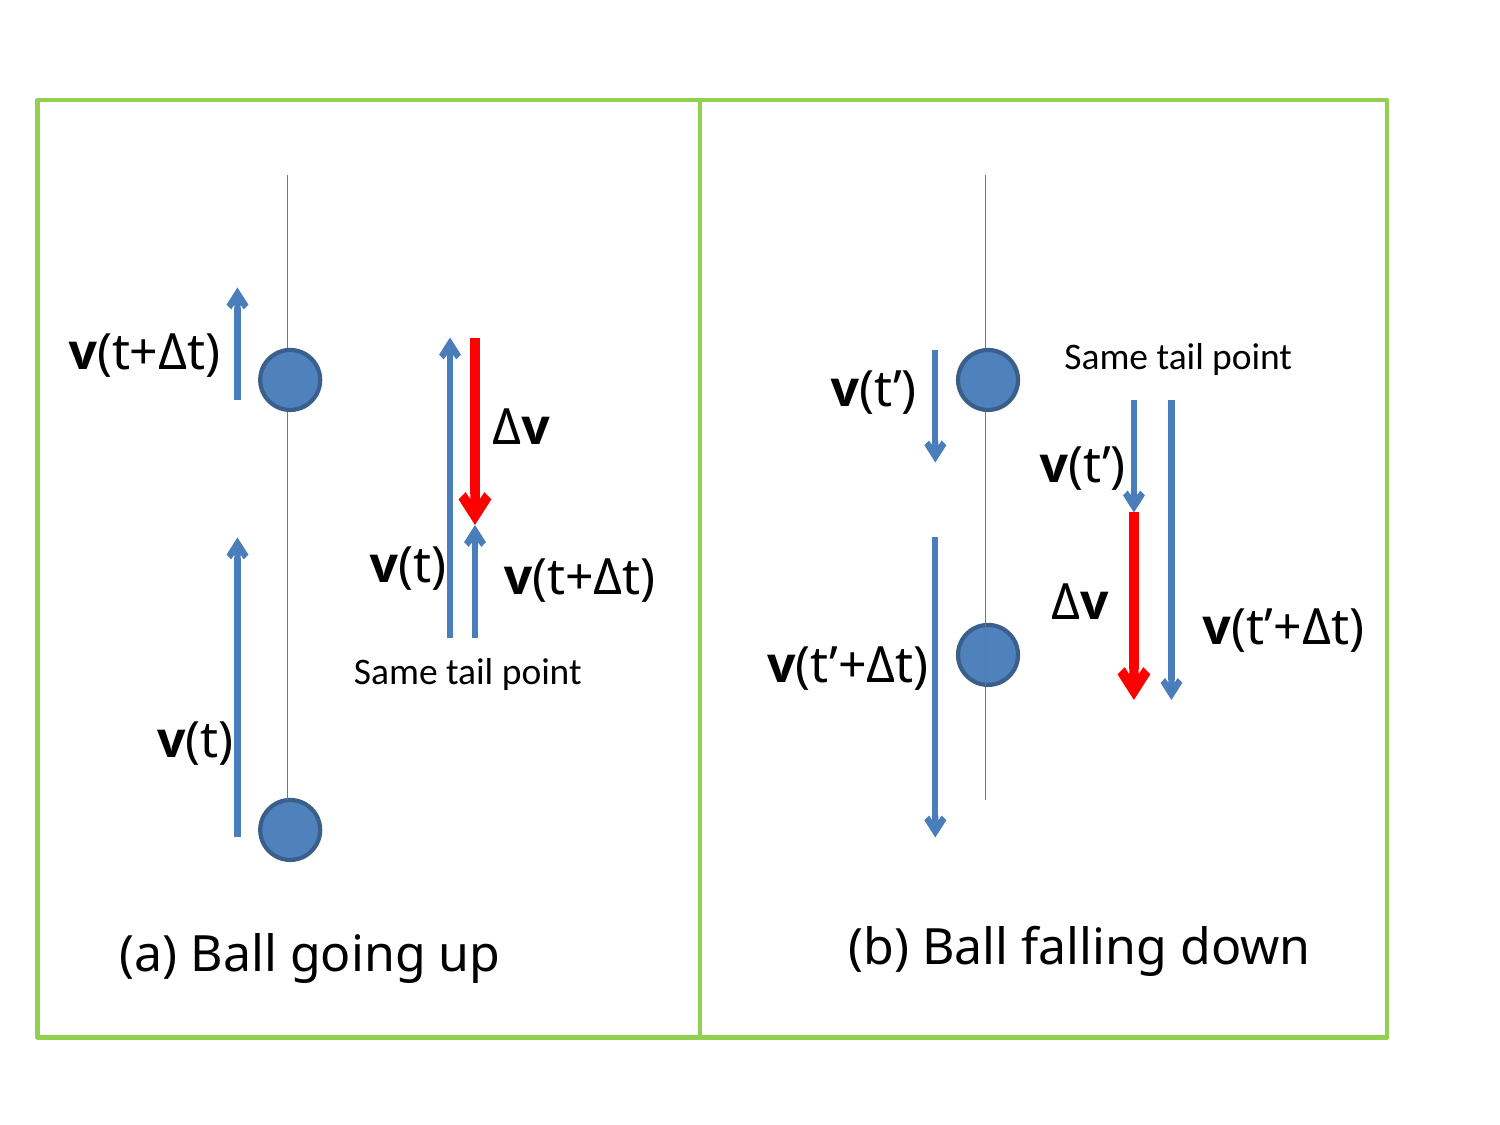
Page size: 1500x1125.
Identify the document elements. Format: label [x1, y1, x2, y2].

text_box [37, 99, 1388, 1038]
